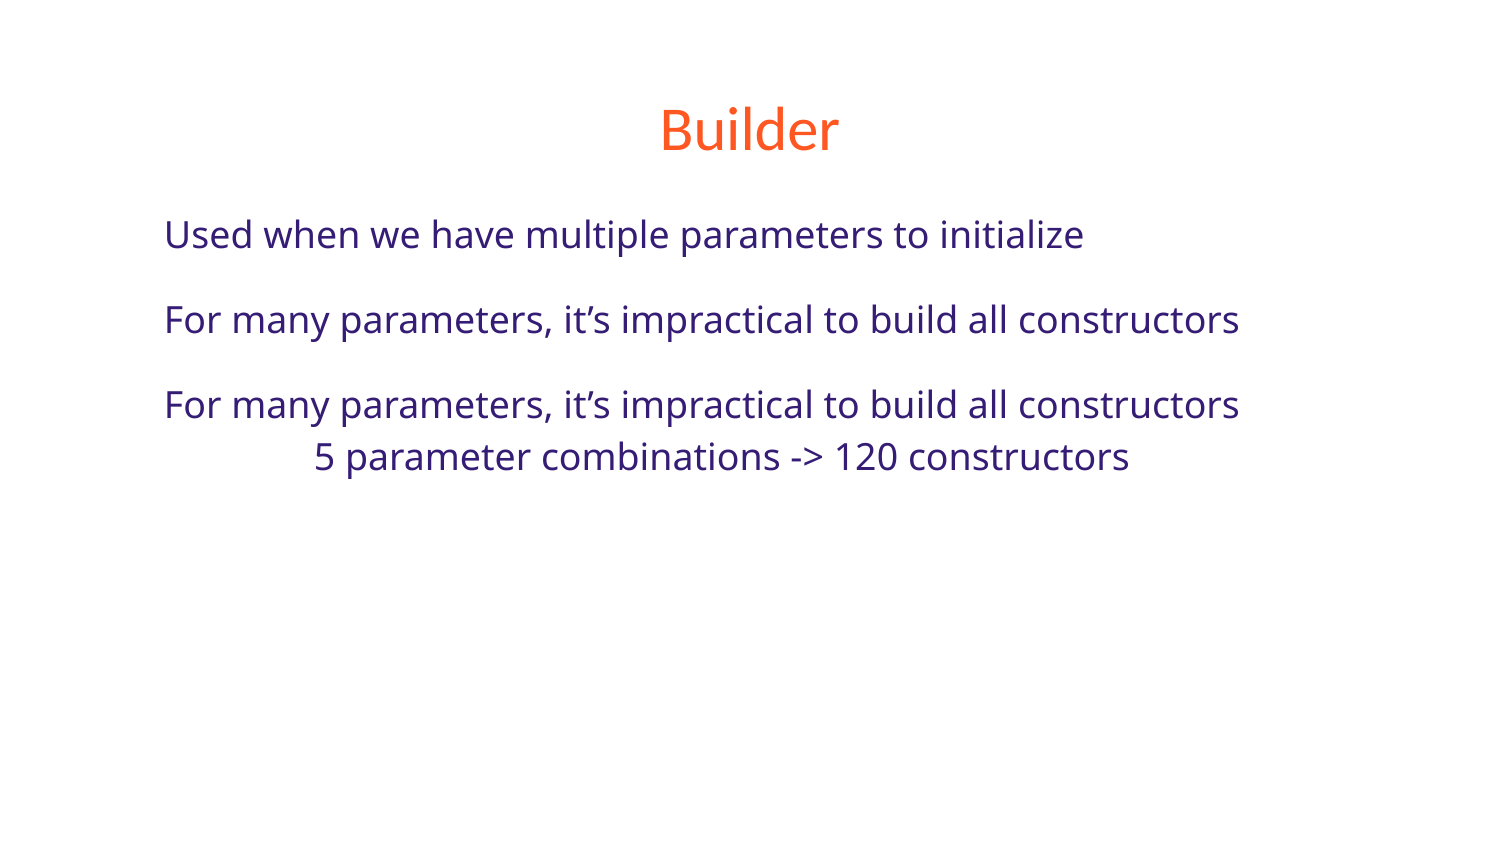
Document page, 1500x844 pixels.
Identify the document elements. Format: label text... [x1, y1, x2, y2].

list Used when we have multiple parameters to initialize For many parameters, it’s impractical to build all constructors For many parameters, it’s impractical to build all constructors 5 parameter combinations -> 120 constructors [148, 189, 1350, 750]
title Builder [51, 72, 1449, 167]
